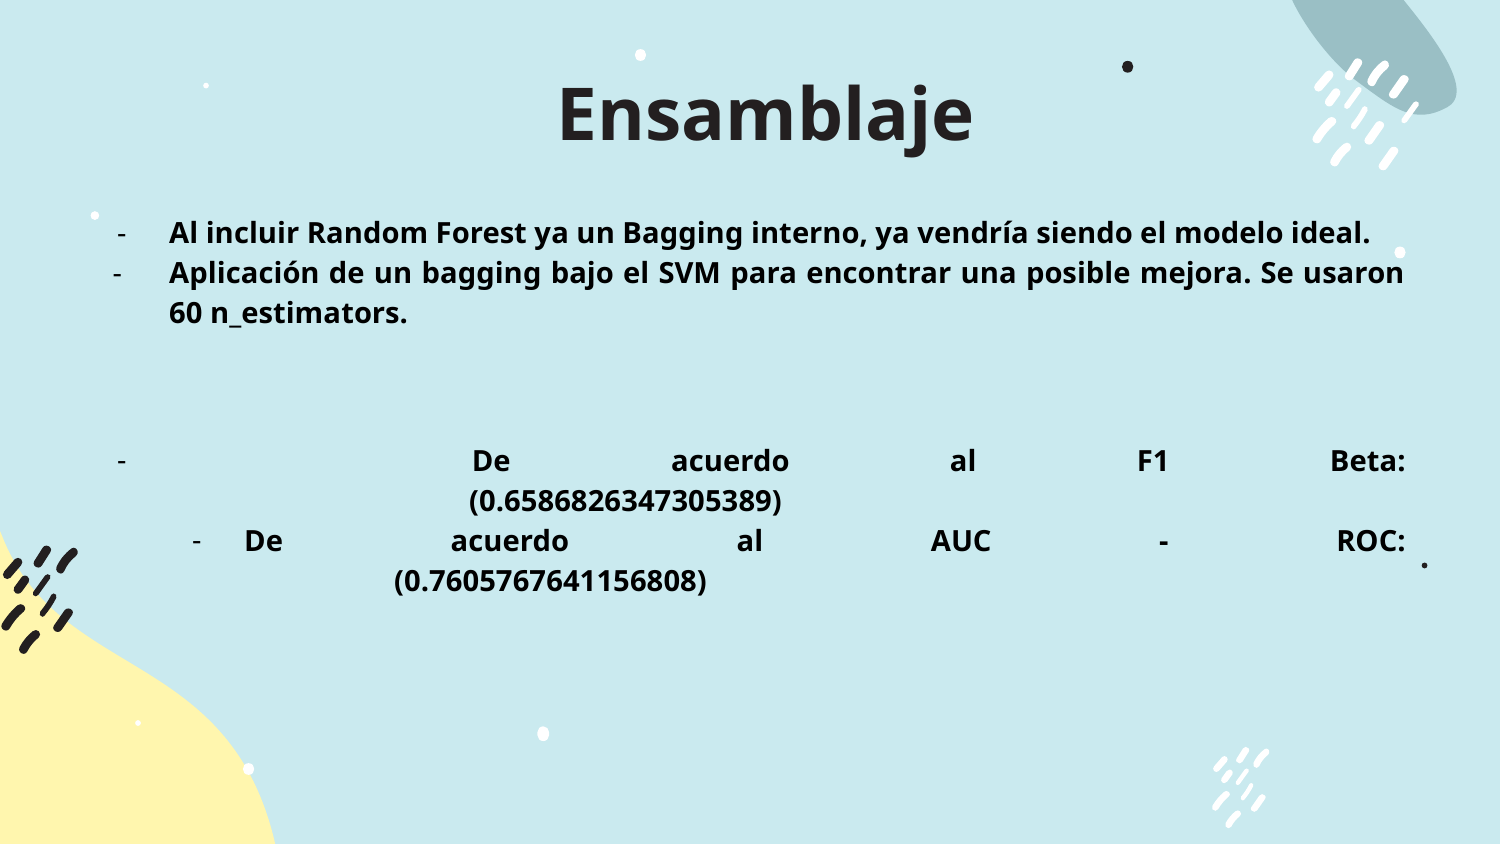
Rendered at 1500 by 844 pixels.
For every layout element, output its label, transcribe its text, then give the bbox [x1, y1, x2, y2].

text_box Al incluir Random Forest ya un Bagging interno, ya vendría siendo el modelo ideal. Aplicación de un bagging bajo el SVM para encontrar una posible mejora. Se usaron 60 n_estimators. De acuerdo al F1 Beta: (0.6586826347305389) De acuerdo al AUC - ROC: (0.7605767641156808) [79, 194, 1421, 686]
subtitle Ensamblaje [20, 0, 1437, 171]
